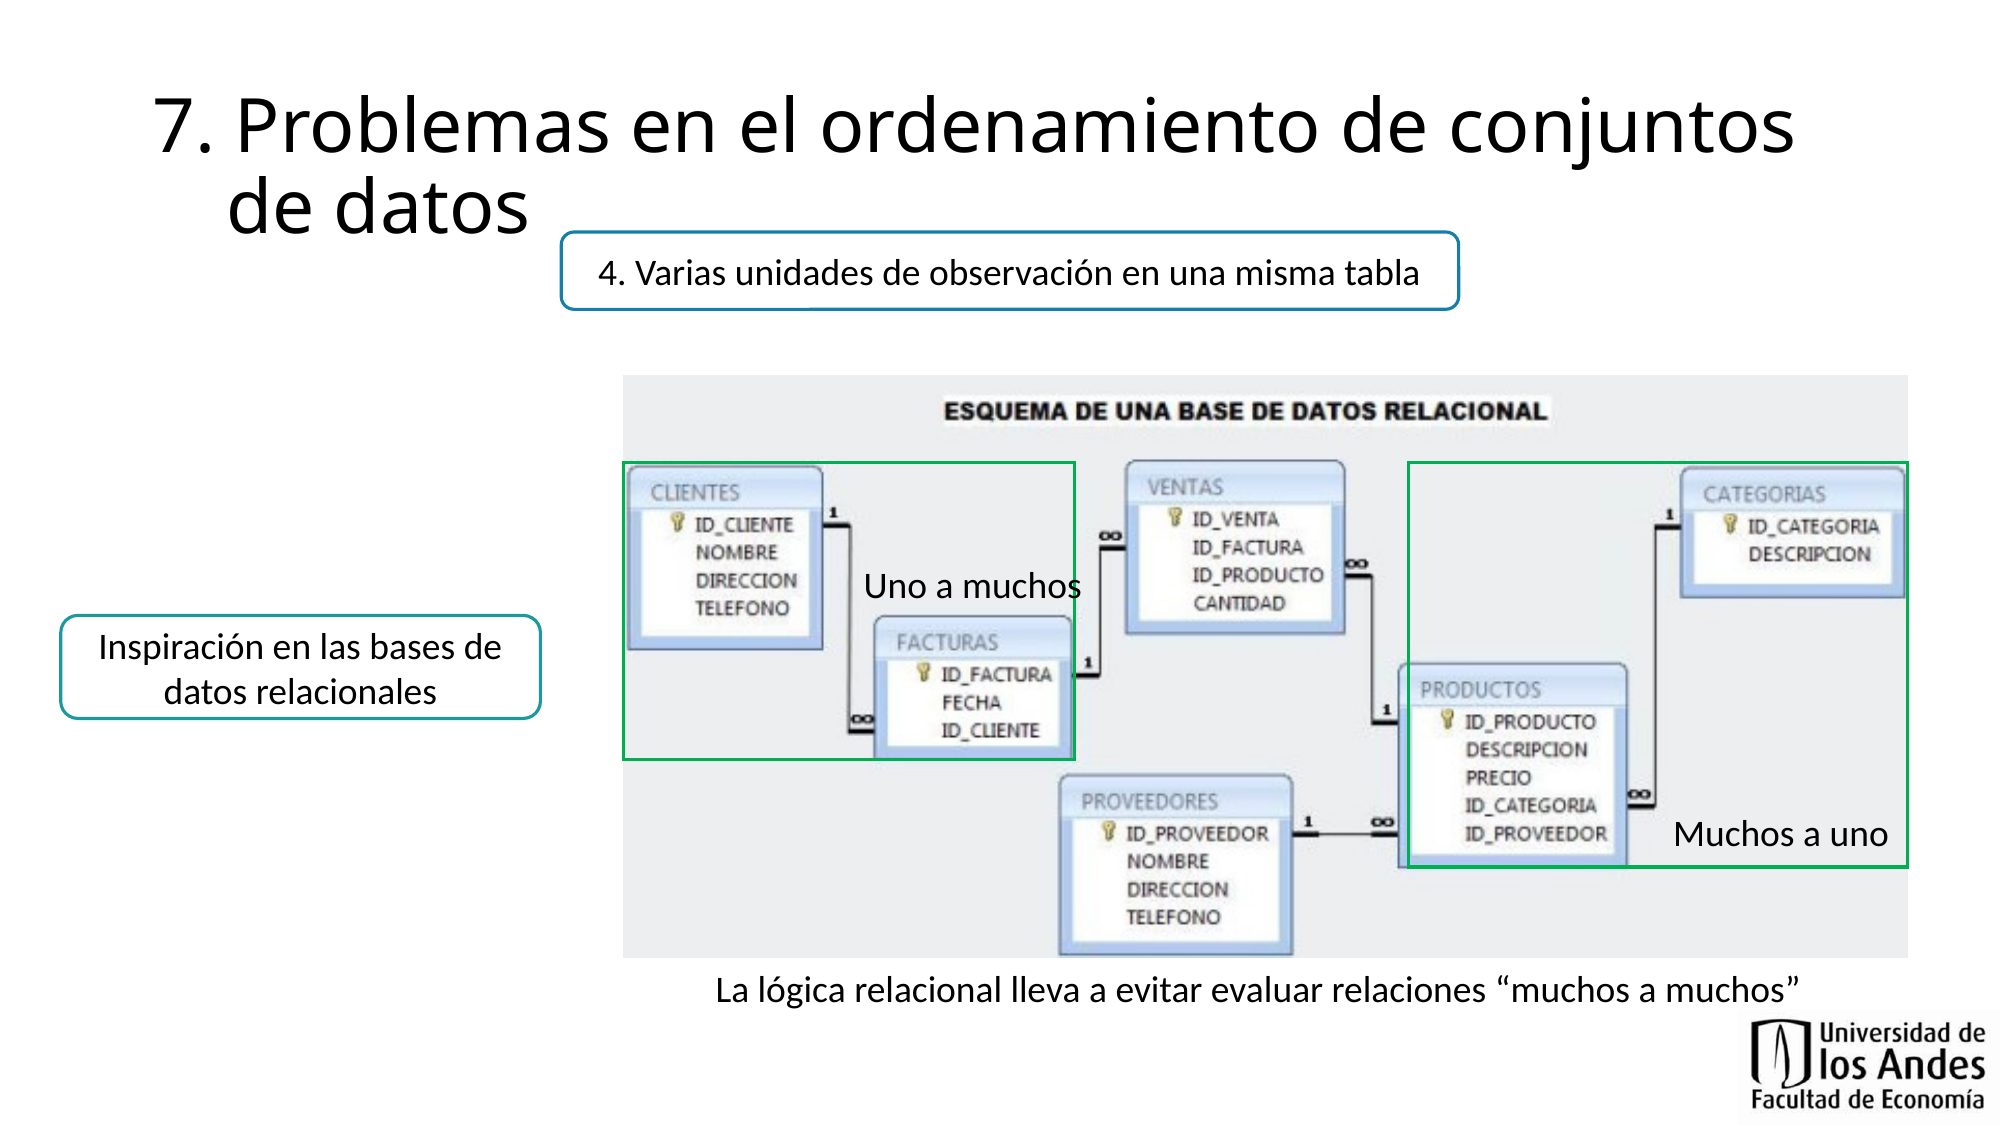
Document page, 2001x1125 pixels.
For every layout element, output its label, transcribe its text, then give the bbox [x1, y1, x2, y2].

text_box La lógica relacional lleva a evitar evaluar relaciones “muchos a muchos” [700, 958, 1831, 1018]
title 7. Problemas en el ordenamiento de conjuntos de datos [137, 59, 1863, 278]
text_box Muchos a uno [1908, 801, 1920, 861]
text_box 4. Varias unidades de observación en una misma tabla [560, 230, 1460, 311]
picture [1737, 1009, 2000, 1125]
text_box Inspiración en las bases de datos relacionales [59, 614, 542, 720]
picture [623, 375, 1908, 958]
